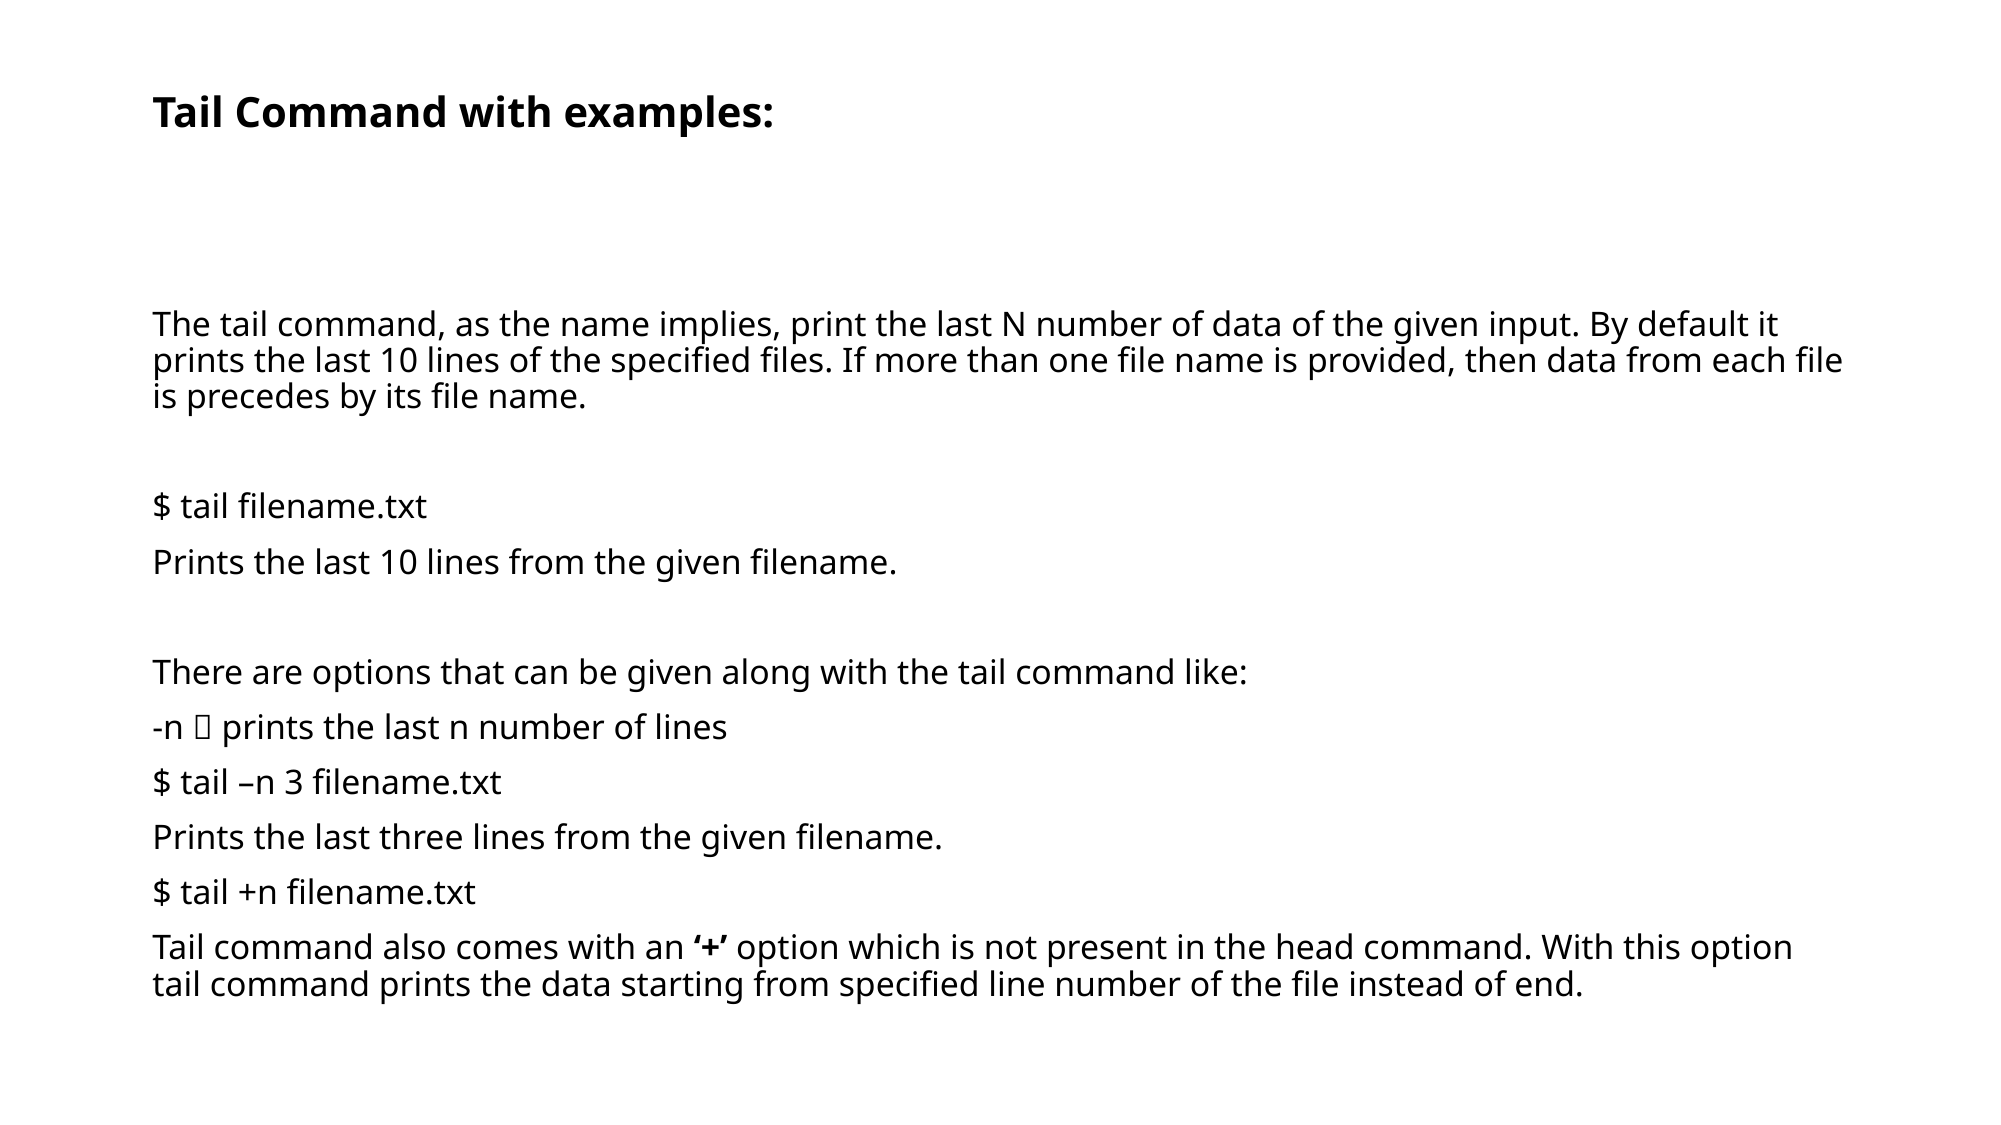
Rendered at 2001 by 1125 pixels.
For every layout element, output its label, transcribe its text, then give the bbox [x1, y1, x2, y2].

list The tail command, as the name implies, print the last N number of data of the given input. By default it prints the last 10 lines of the specified files. If more than one file name is provided, then data from each file is precedes by its file name. $ tail filename.txt Prints the last 10 lines from the given filename. There are options that can be given along with the tail command like: -n  prints the last n number of lines $ tail –n 3 filename.txt Prints the last three lines from the given filename. $ tail +n filename.txt Tail command also comes with an ‘+’ option which is not present in the head command. With this option tail command prints the data starting from specified line number of the file instead of end. [137, 299, 1863, 1014]
title Tail Command with examples: [137, 59, 1863, 168]
